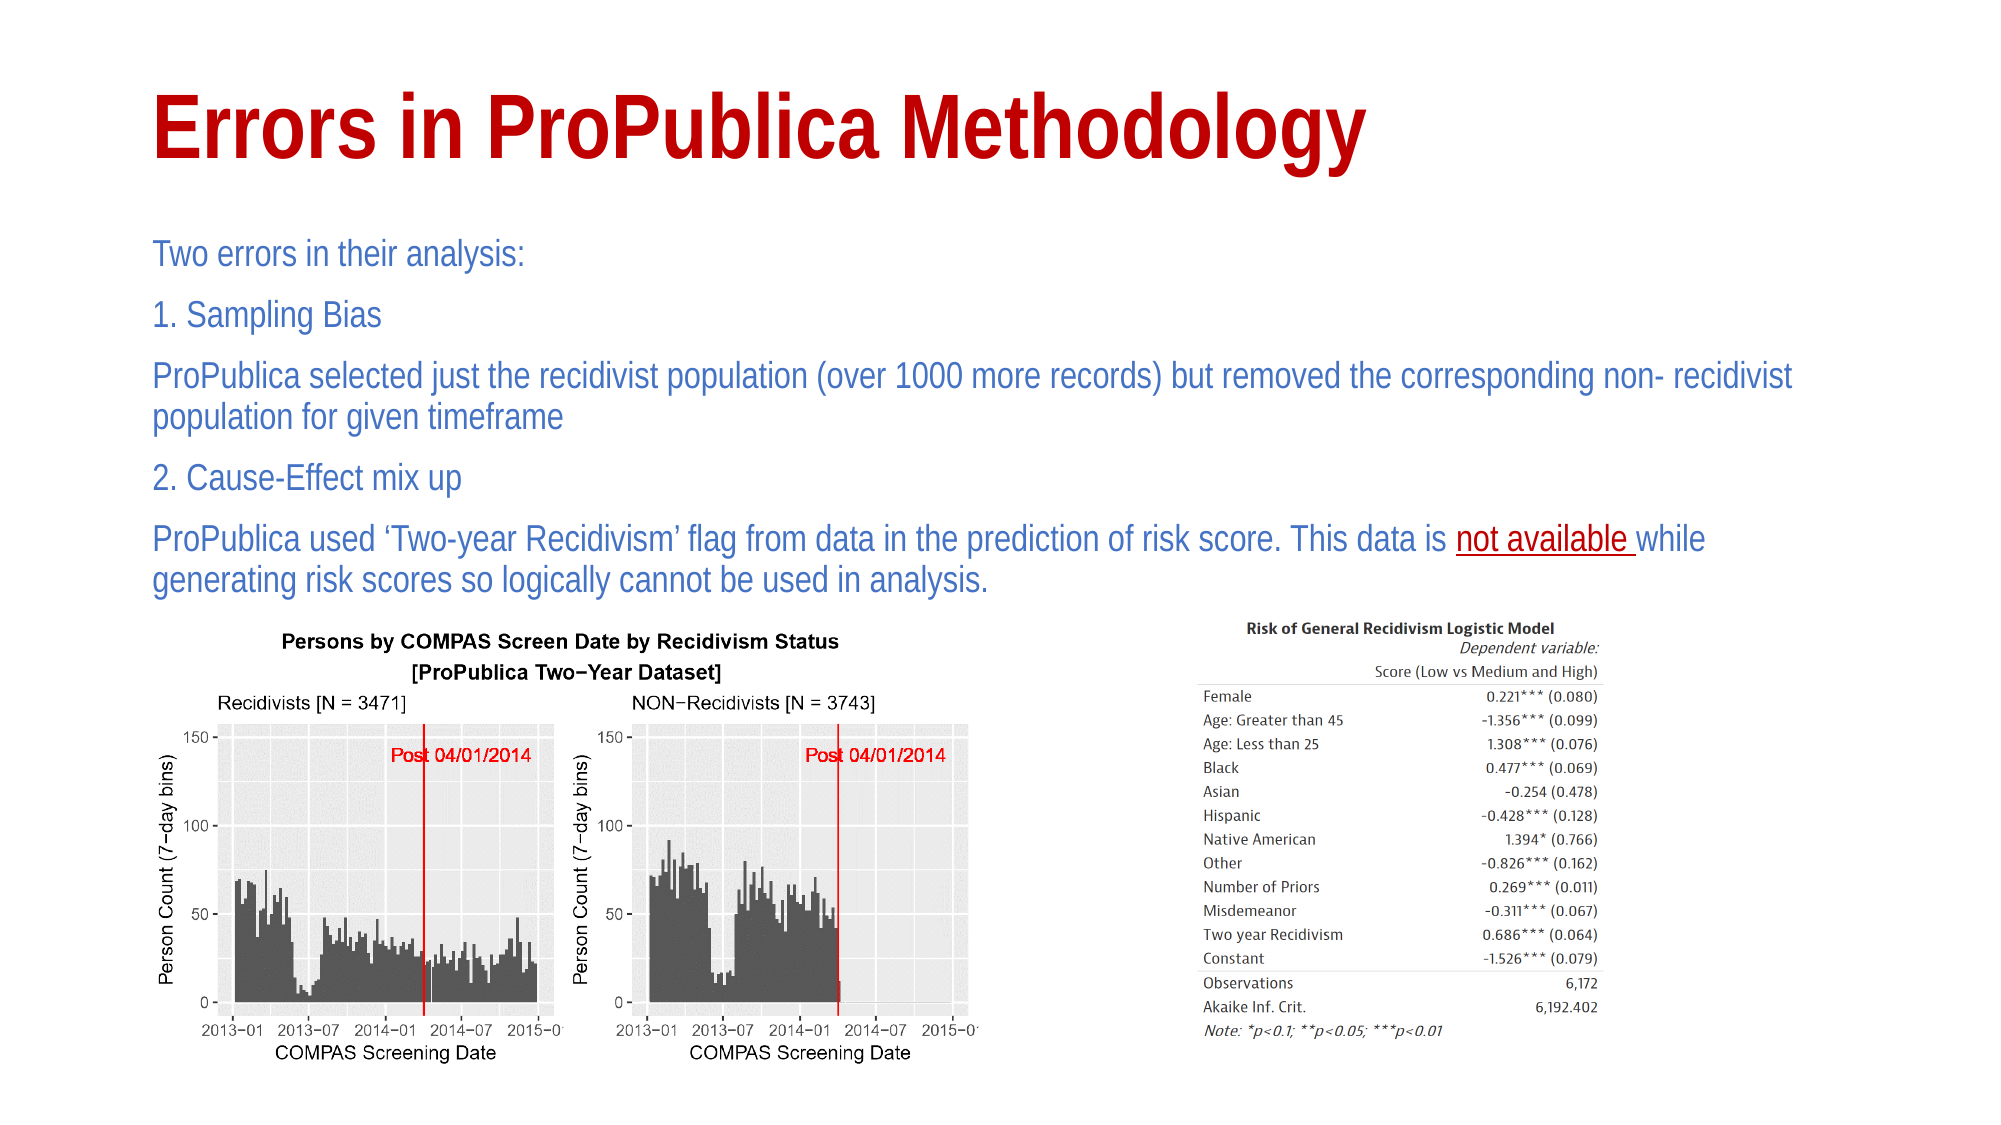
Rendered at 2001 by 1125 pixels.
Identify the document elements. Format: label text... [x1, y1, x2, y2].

list Two errors in their analysis: 1. Sampling Bias ProPublica selected just the recidivist population (over 1000 more records) but removed the corresponding non- recidivist population for given timeframe 2. Cause-Effect mix up ProPublica used ‘Two-year Recidivism’ flag from data in the prediction of risk score. This data is not available while generating risk scores so logically cannot be used in analysis. [137, 226, 1863, 1014]
picture [121, 607, 1001, 1076]
title Errors in ProPublica Methodology [137, 59, 1863, 198]
picture [1176, 607, 1622, 1049]
